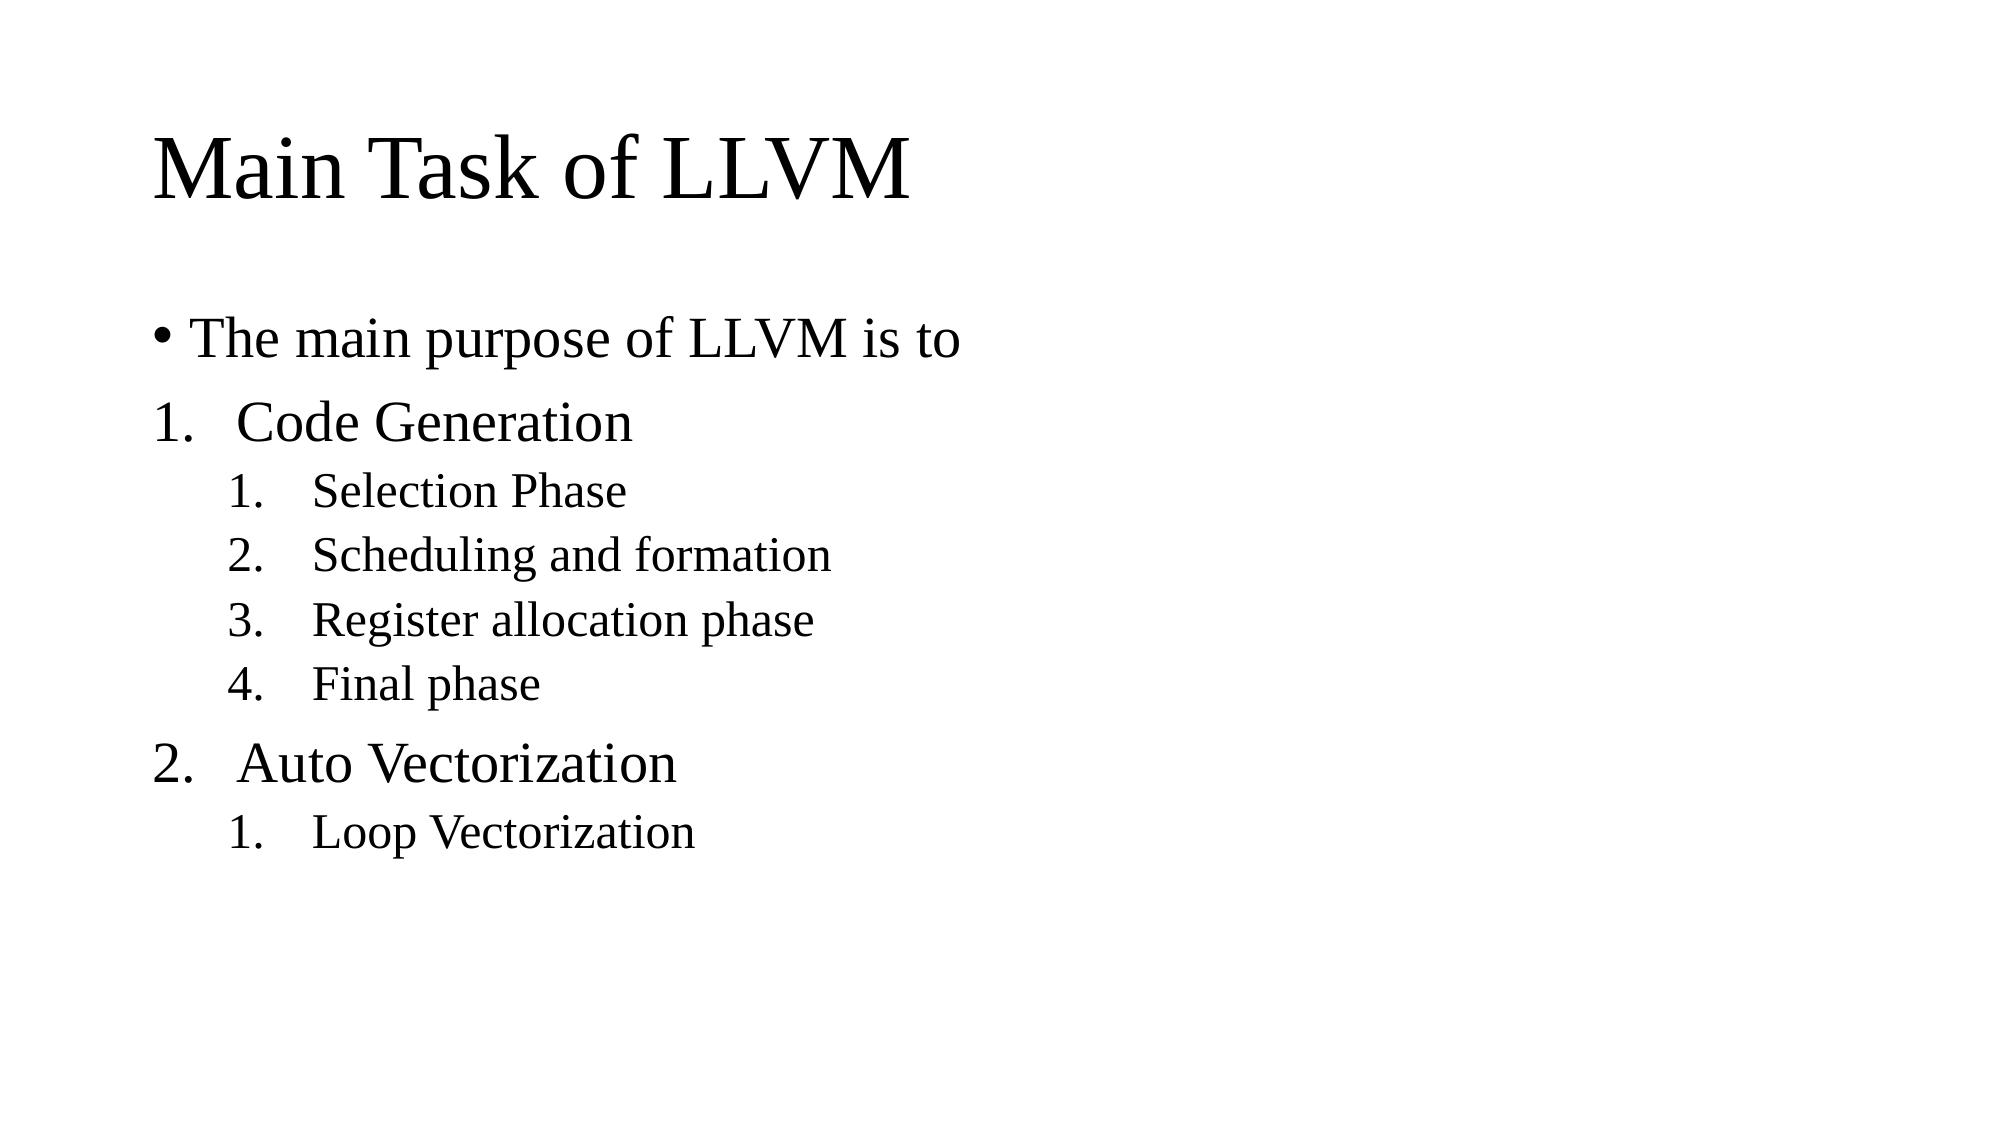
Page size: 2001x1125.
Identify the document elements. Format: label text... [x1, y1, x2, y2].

list The main purpose of LLVM is to Code Generation Selection Phase Scheduling and formation Register allocation phase Final phase Auto Vectorization Loop Vectorization [137, 299, 1863, 1014]
title Main Task of LLVM [137, 59, 1863, 278]
